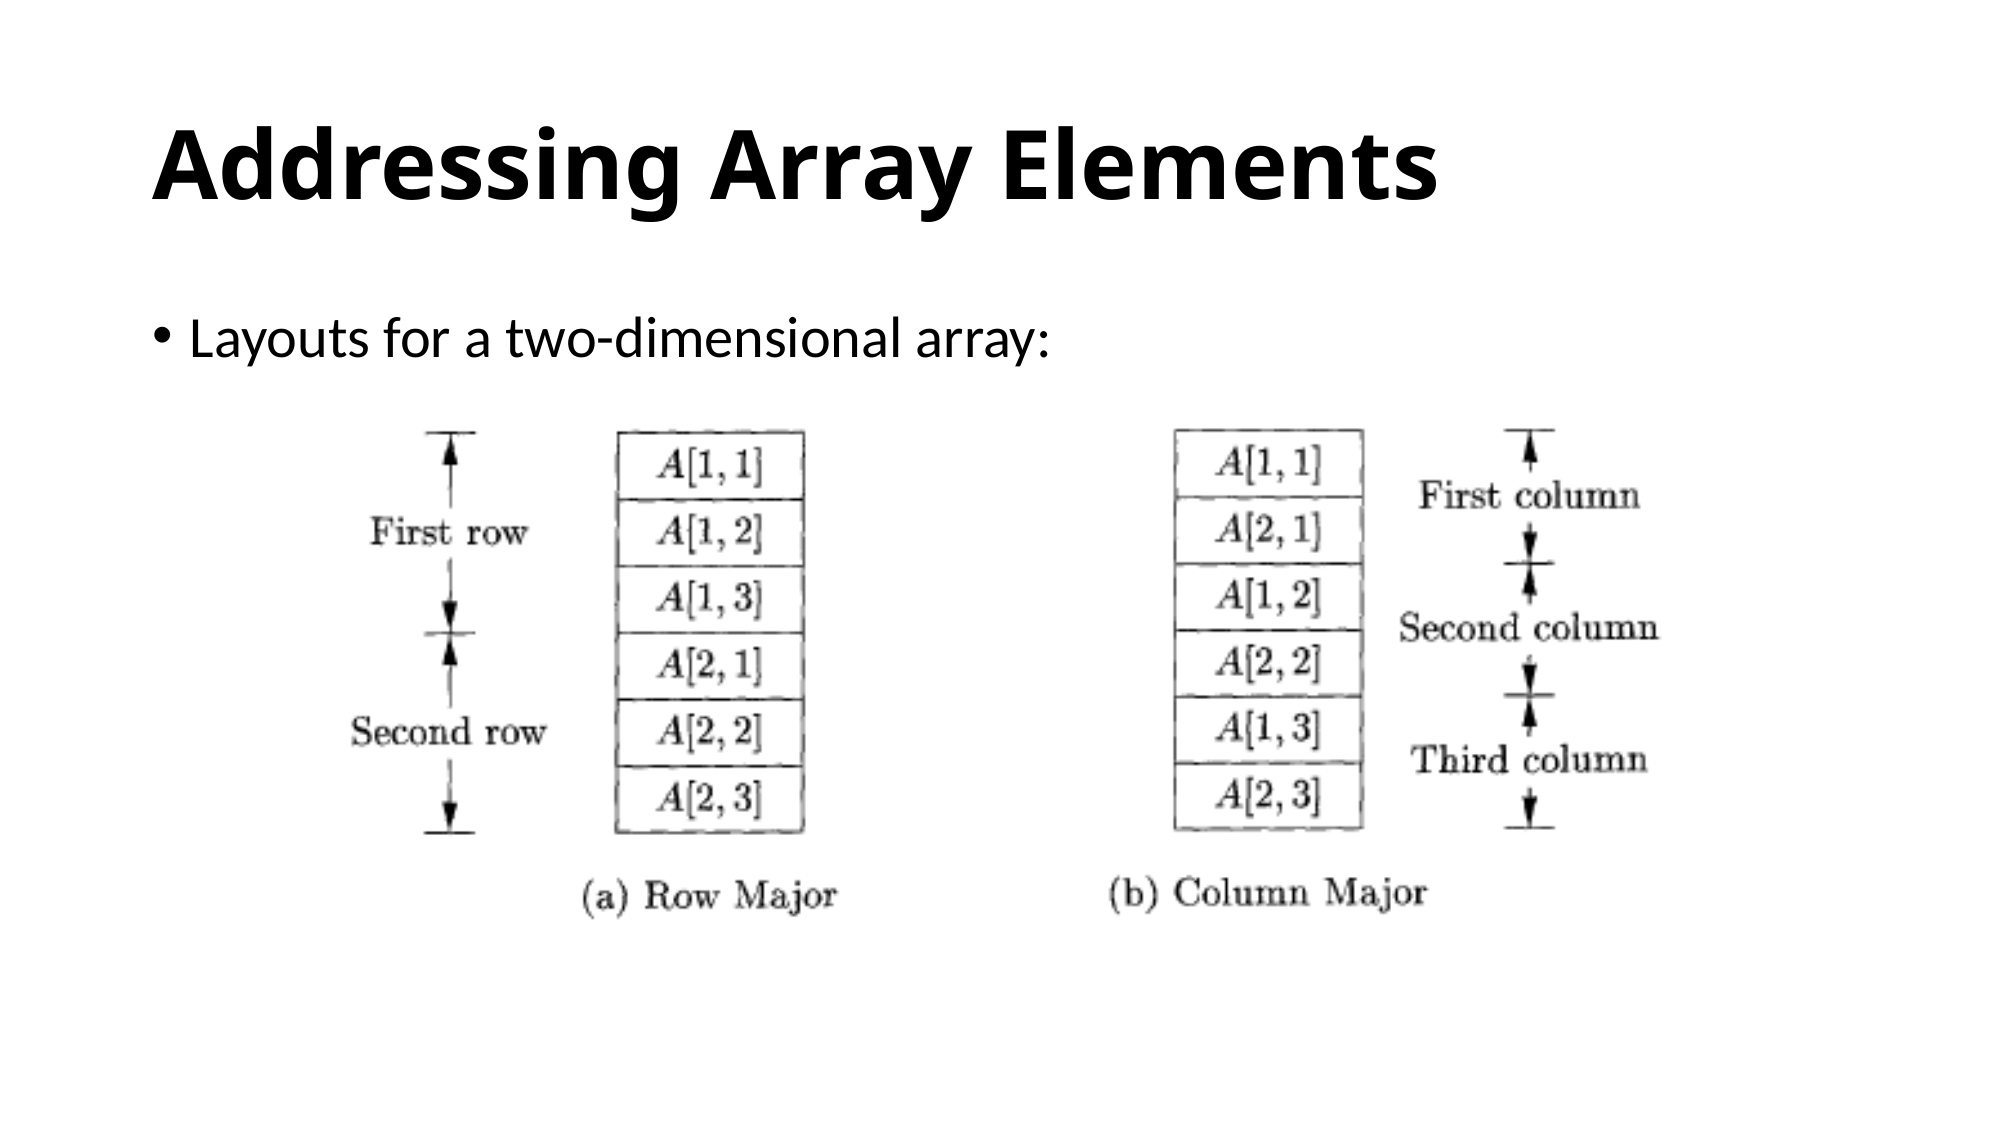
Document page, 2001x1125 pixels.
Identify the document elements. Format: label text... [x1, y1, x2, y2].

list Layouts for a two-dimensional array: [137, 299, 1863, 1014]
picture [324, 399, 1674, 933]
title Addressing Array Elements [137, 59, 1863, 278]
